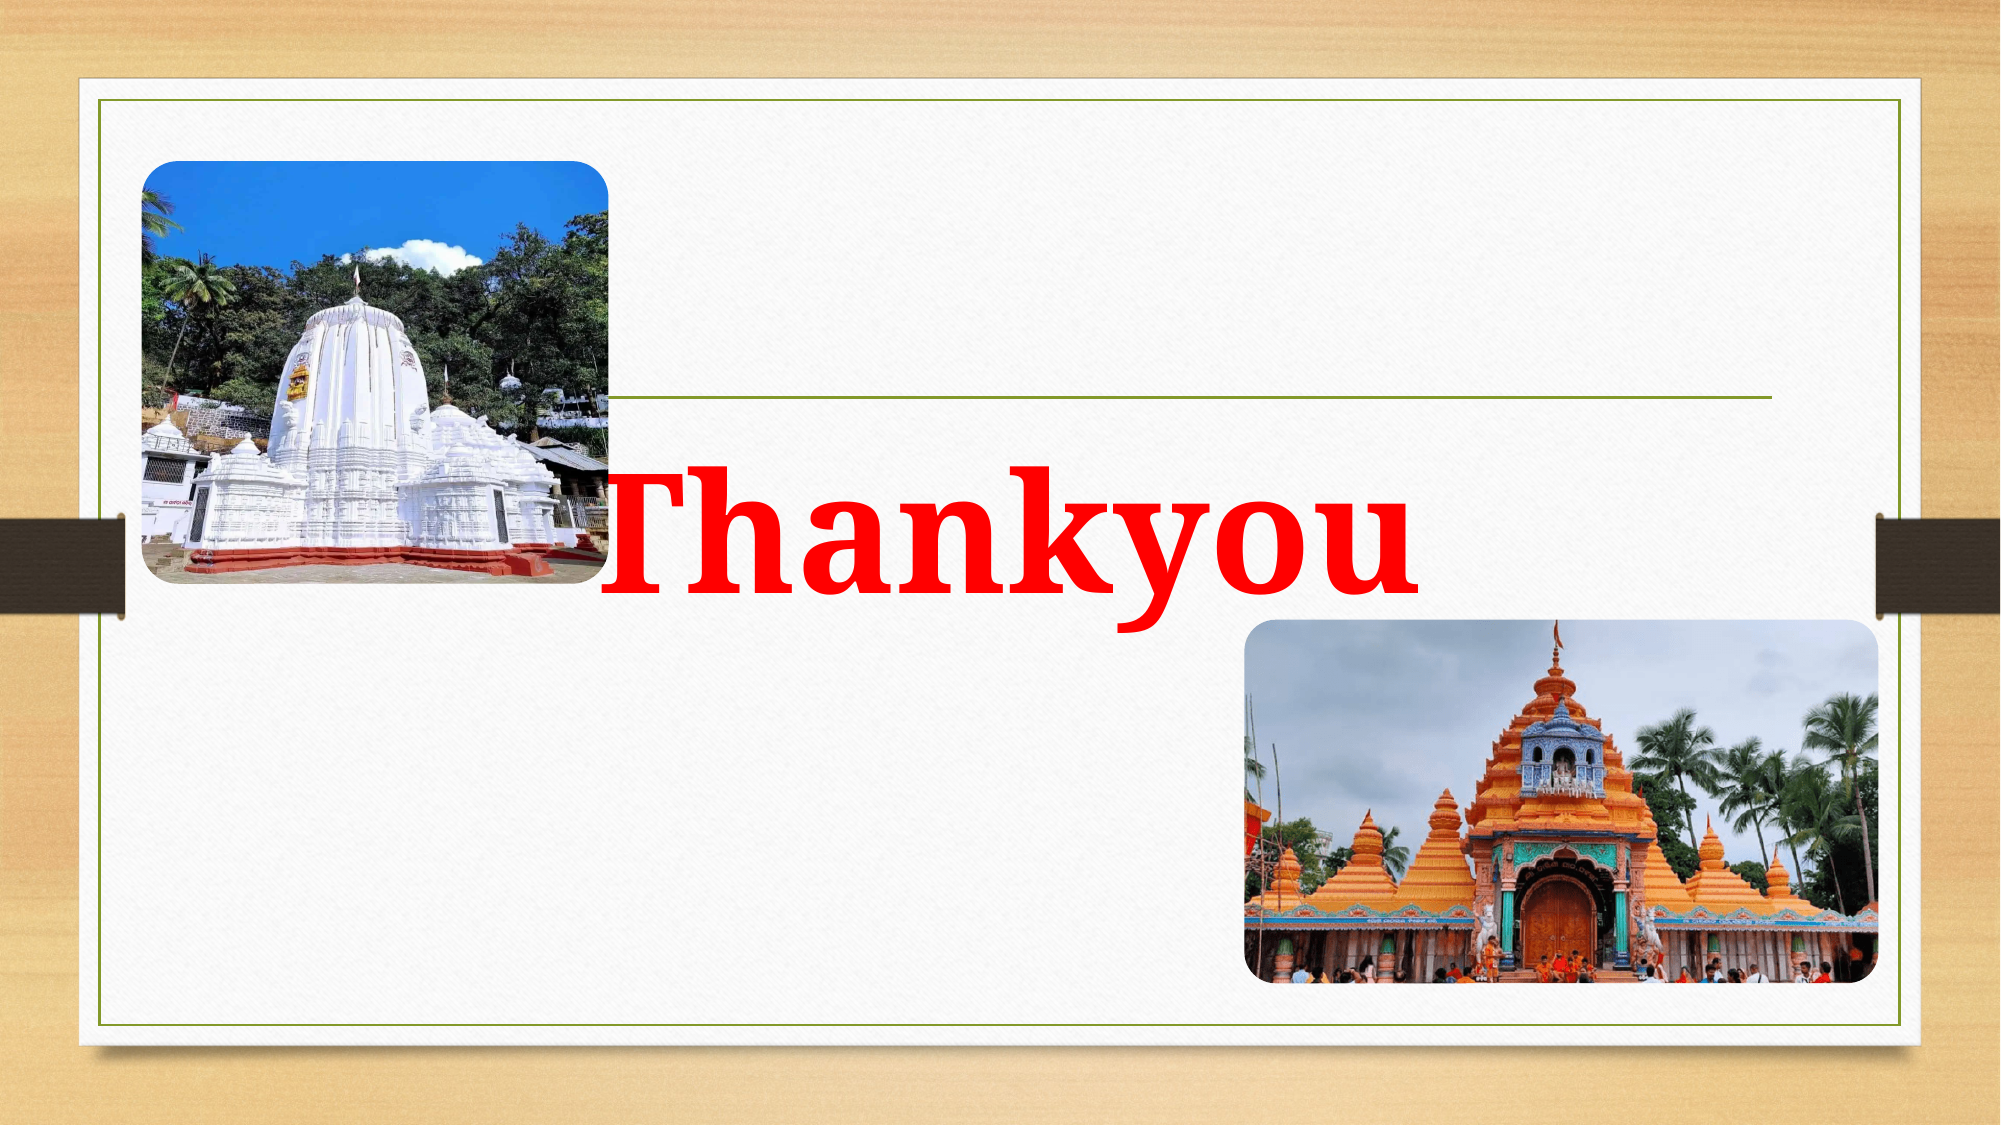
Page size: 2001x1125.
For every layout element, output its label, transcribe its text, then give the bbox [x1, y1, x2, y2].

picture [0, 0, 2001, 1125]
list Thankyou [212, 419, 1788, 964]
